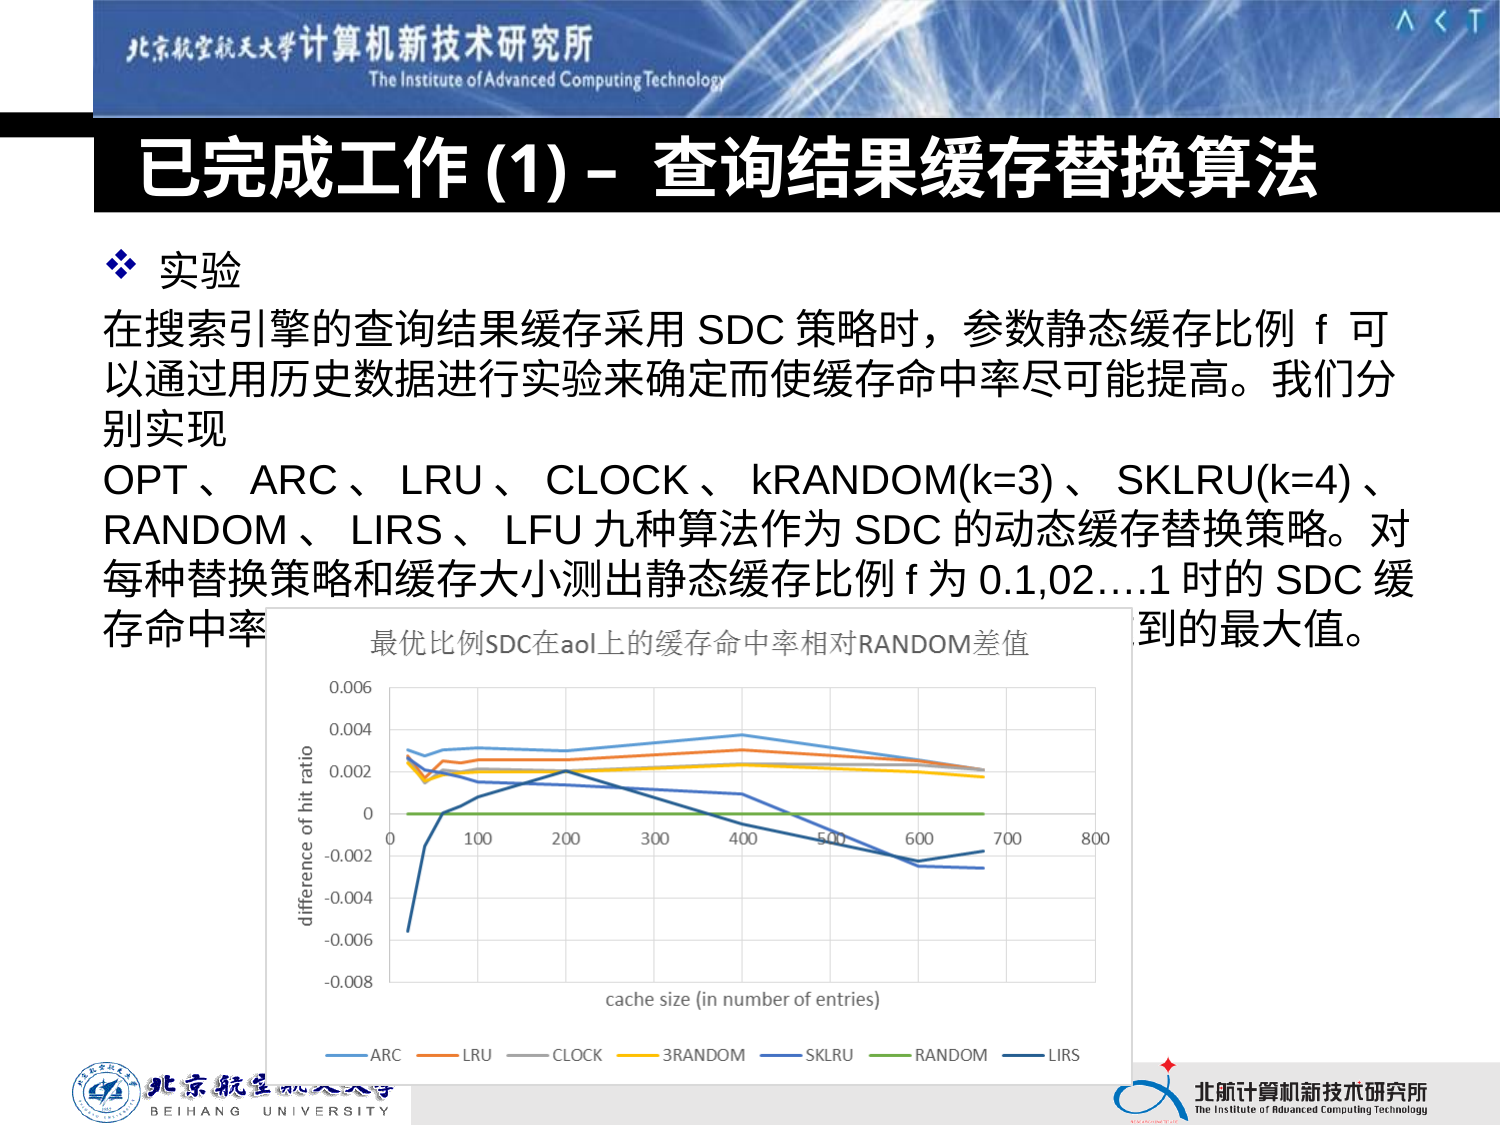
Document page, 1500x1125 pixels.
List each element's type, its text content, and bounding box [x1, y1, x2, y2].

footer [962, 1062, 1438, 1116]
picture [93, 0, 1500, 118]
title 已完成工作(1) – 查询结果缓存替换算法 [120, 119, 1401, 213]
picture [70, 606, 1429, 1125]
list 实验 在搜索引擎的查询结果缓存采用SDC策略时，参数静态缓存比例 f 可以通过用历史数据进行实验来确定而使缓存命中率尽可能提高。我们分别实现OPT、ARC、LRU、CLOCK、kRANDOM(k=3)、SKLRU(k=4)、RANDOM、LIRS、LFU九种算法作为SDC的动态缓存替换策略。对每种替换策略和缓存大小测出静态缓存比例f为0.1,02….1时的SDC缓存命中率,并找出静态缓存比例最优时，缓存命中率能达到的最大值。 [87, 236, 1438, 1038]
picture [1113, 1116, 1429, 1125]
